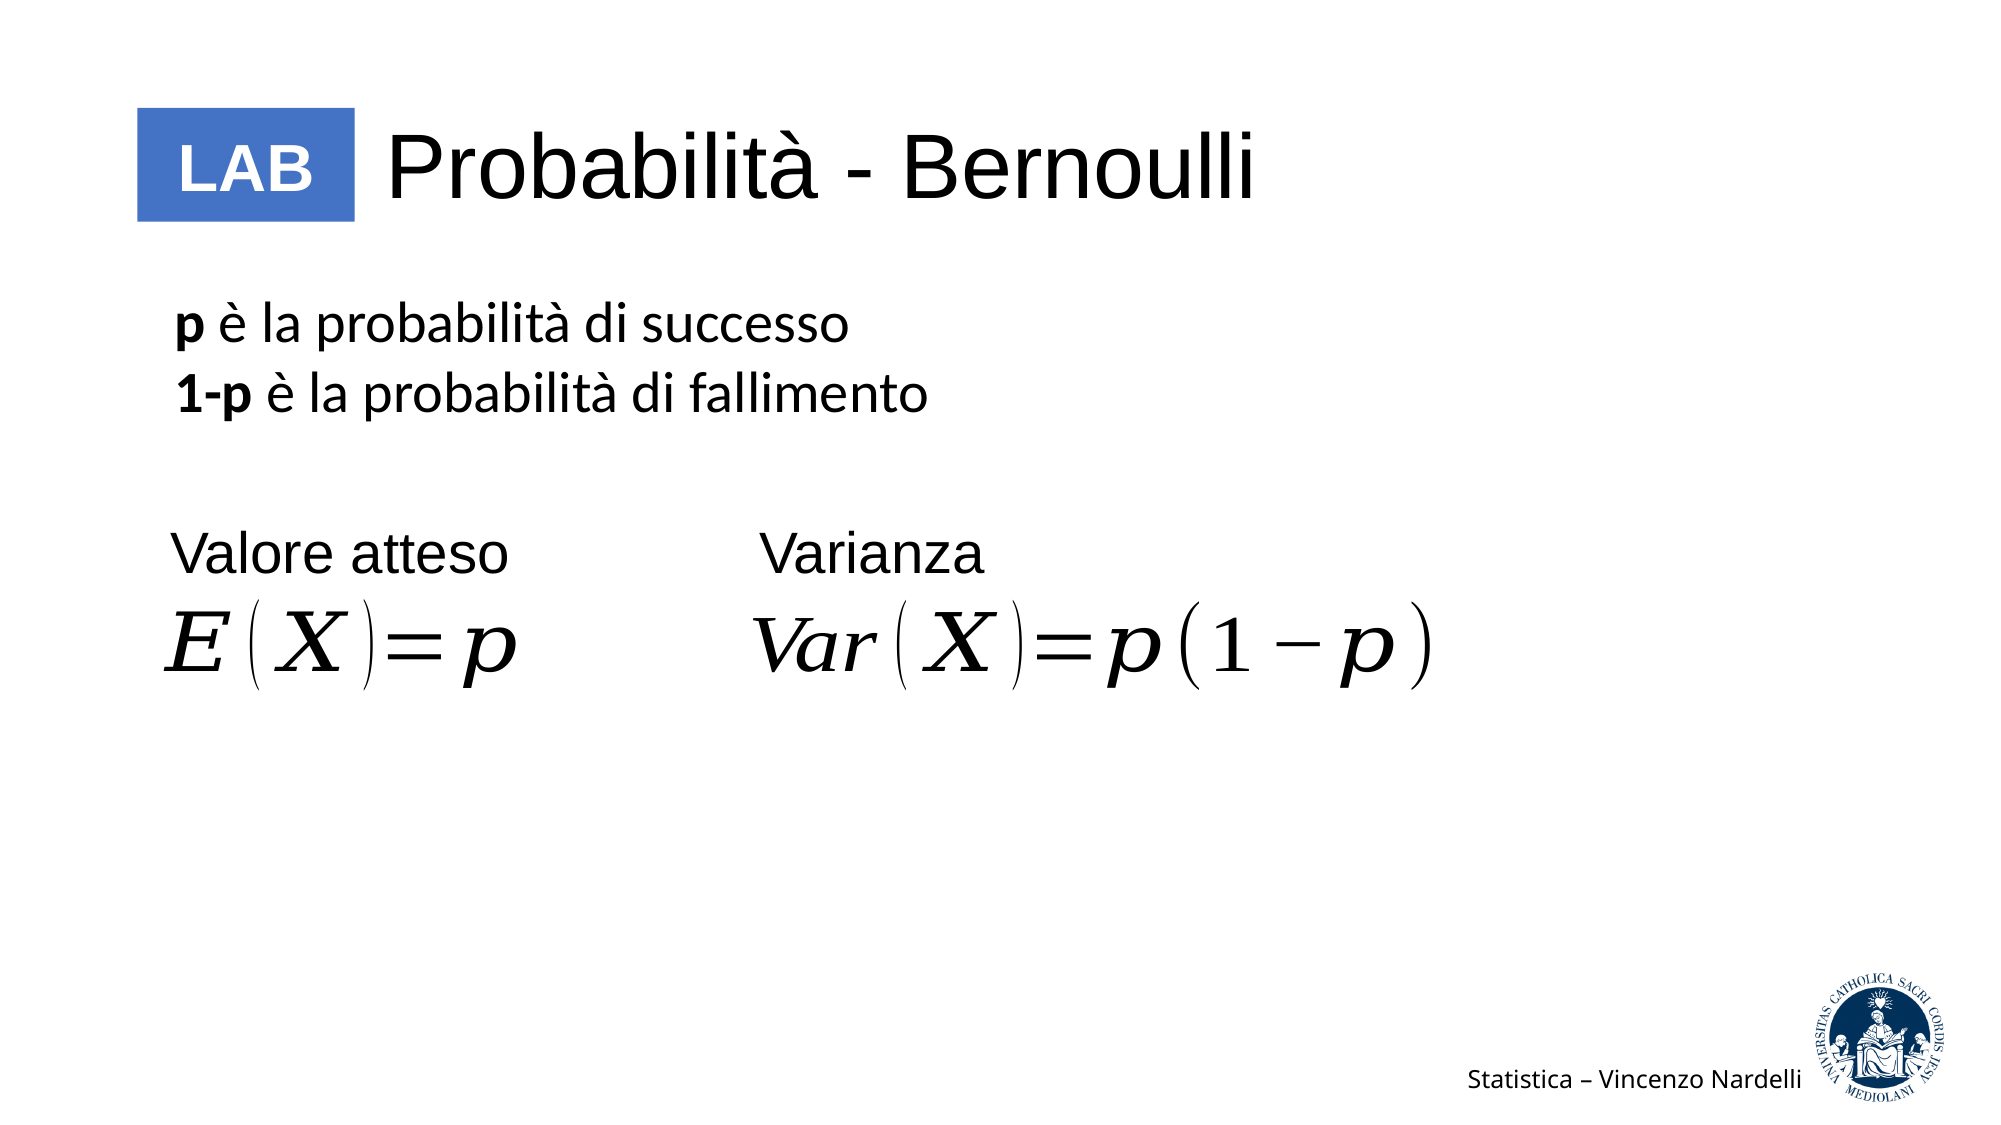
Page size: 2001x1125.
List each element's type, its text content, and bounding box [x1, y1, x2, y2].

picture [1815, 973, 1944, 1102]
list Valore atteso [155, 494, 546, 595]
text_box Varianza [744, 494, 1134, 595]
text_box p è la probabilità di successo 1-p è la probabilità di fallimento [159, 277, 1772, 432]
text_box Statistica – Vincenzo Nardelli [1366, 1037, 1815, 1102]
title Probabilità - Bernoulli [370, 59, 1863, 278]
text_box LAB [136, 107, 356, 223]
